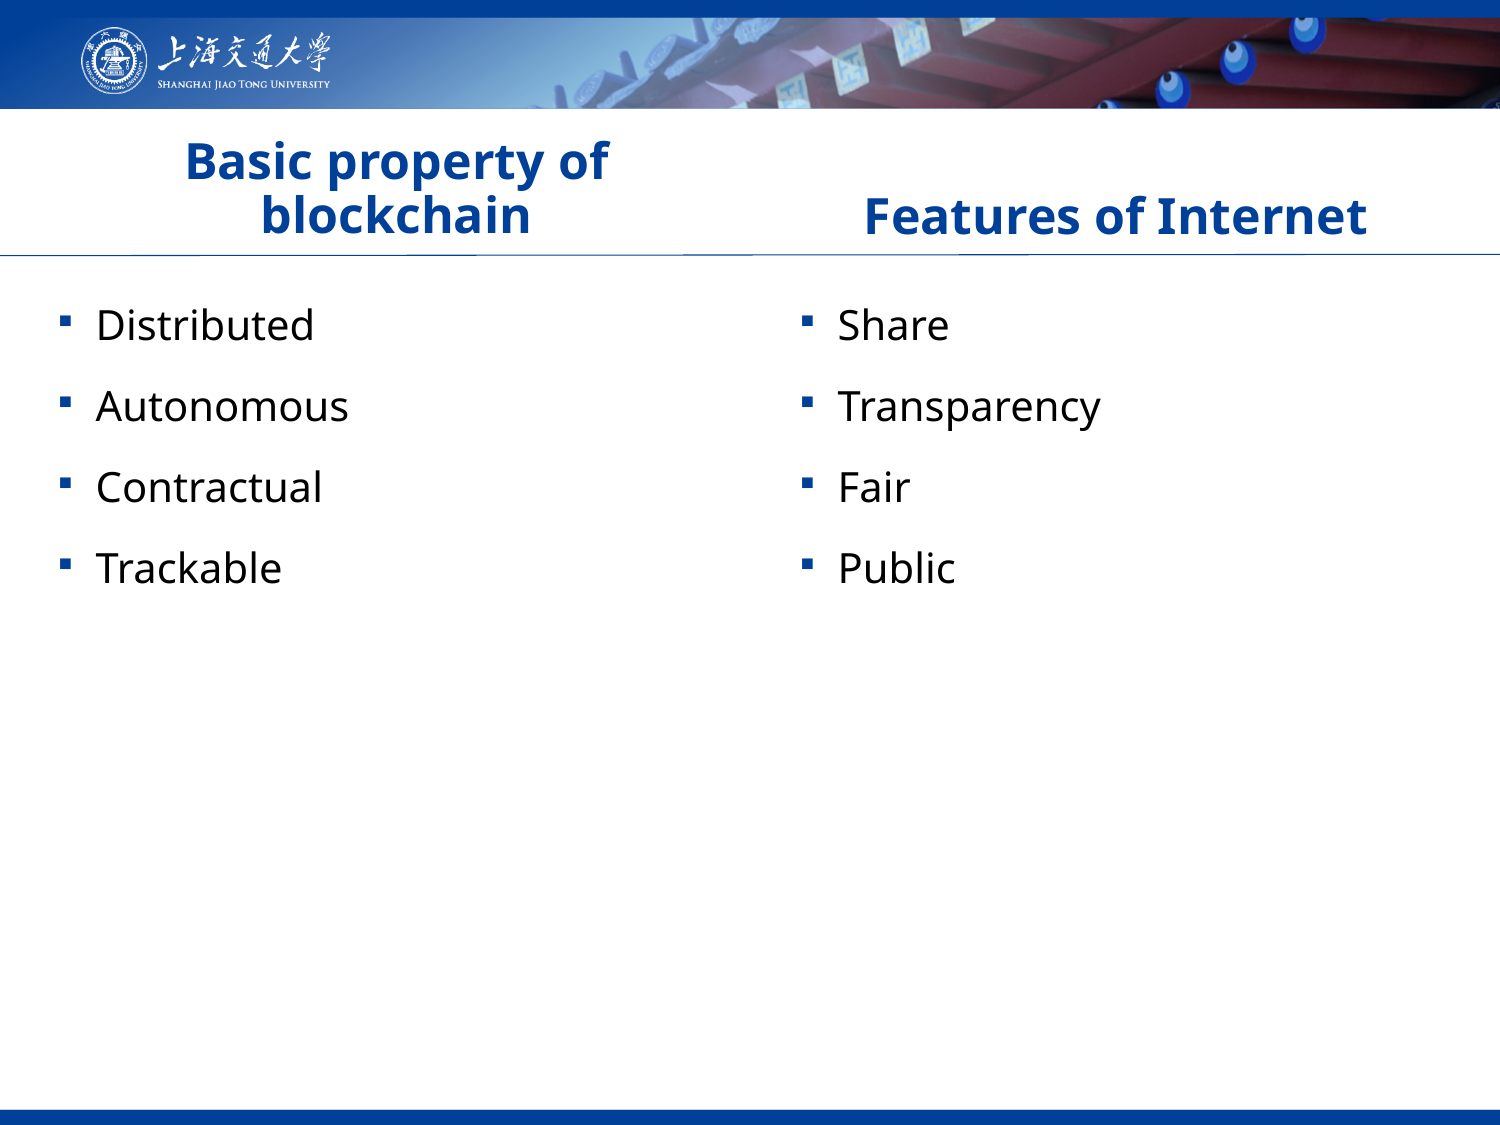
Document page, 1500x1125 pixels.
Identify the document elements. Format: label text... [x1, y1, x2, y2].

list Share Transparency Fair Public [785, 281, 1447, 1074]
list Features of Internet [785, 157, 1447, 252]
picture [0, 18, 1500, 109]
list Distributed Autonomous Contractual Trackable [43, 281, 705, 1074]
title Basic property of blockchain [43, 157, 750, 252]
